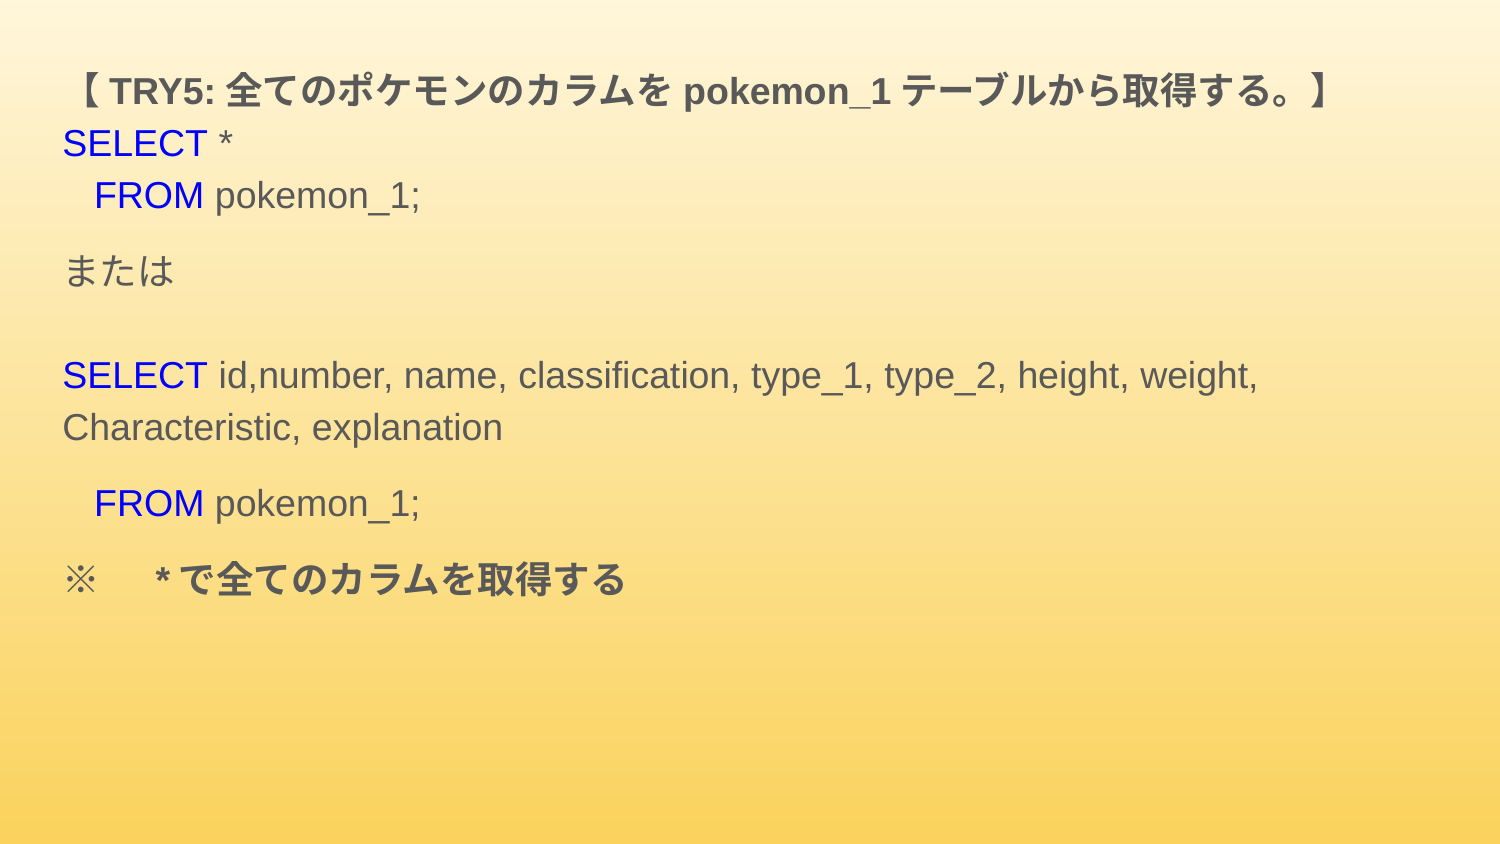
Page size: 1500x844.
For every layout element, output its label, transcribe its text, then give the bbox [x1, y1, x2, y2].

list 【TRY5:全てのポケモンのカラムをpokemon_1テーブルから取得する。】 SELECT * FROM pokemon_1; または SELECT id,number, name, classification, type_1, type_2, height, weight, Characteristic, explanation FROM pokemon_1; ※ *で全てのカラムを取得する [47, 45, 1453, 802]
